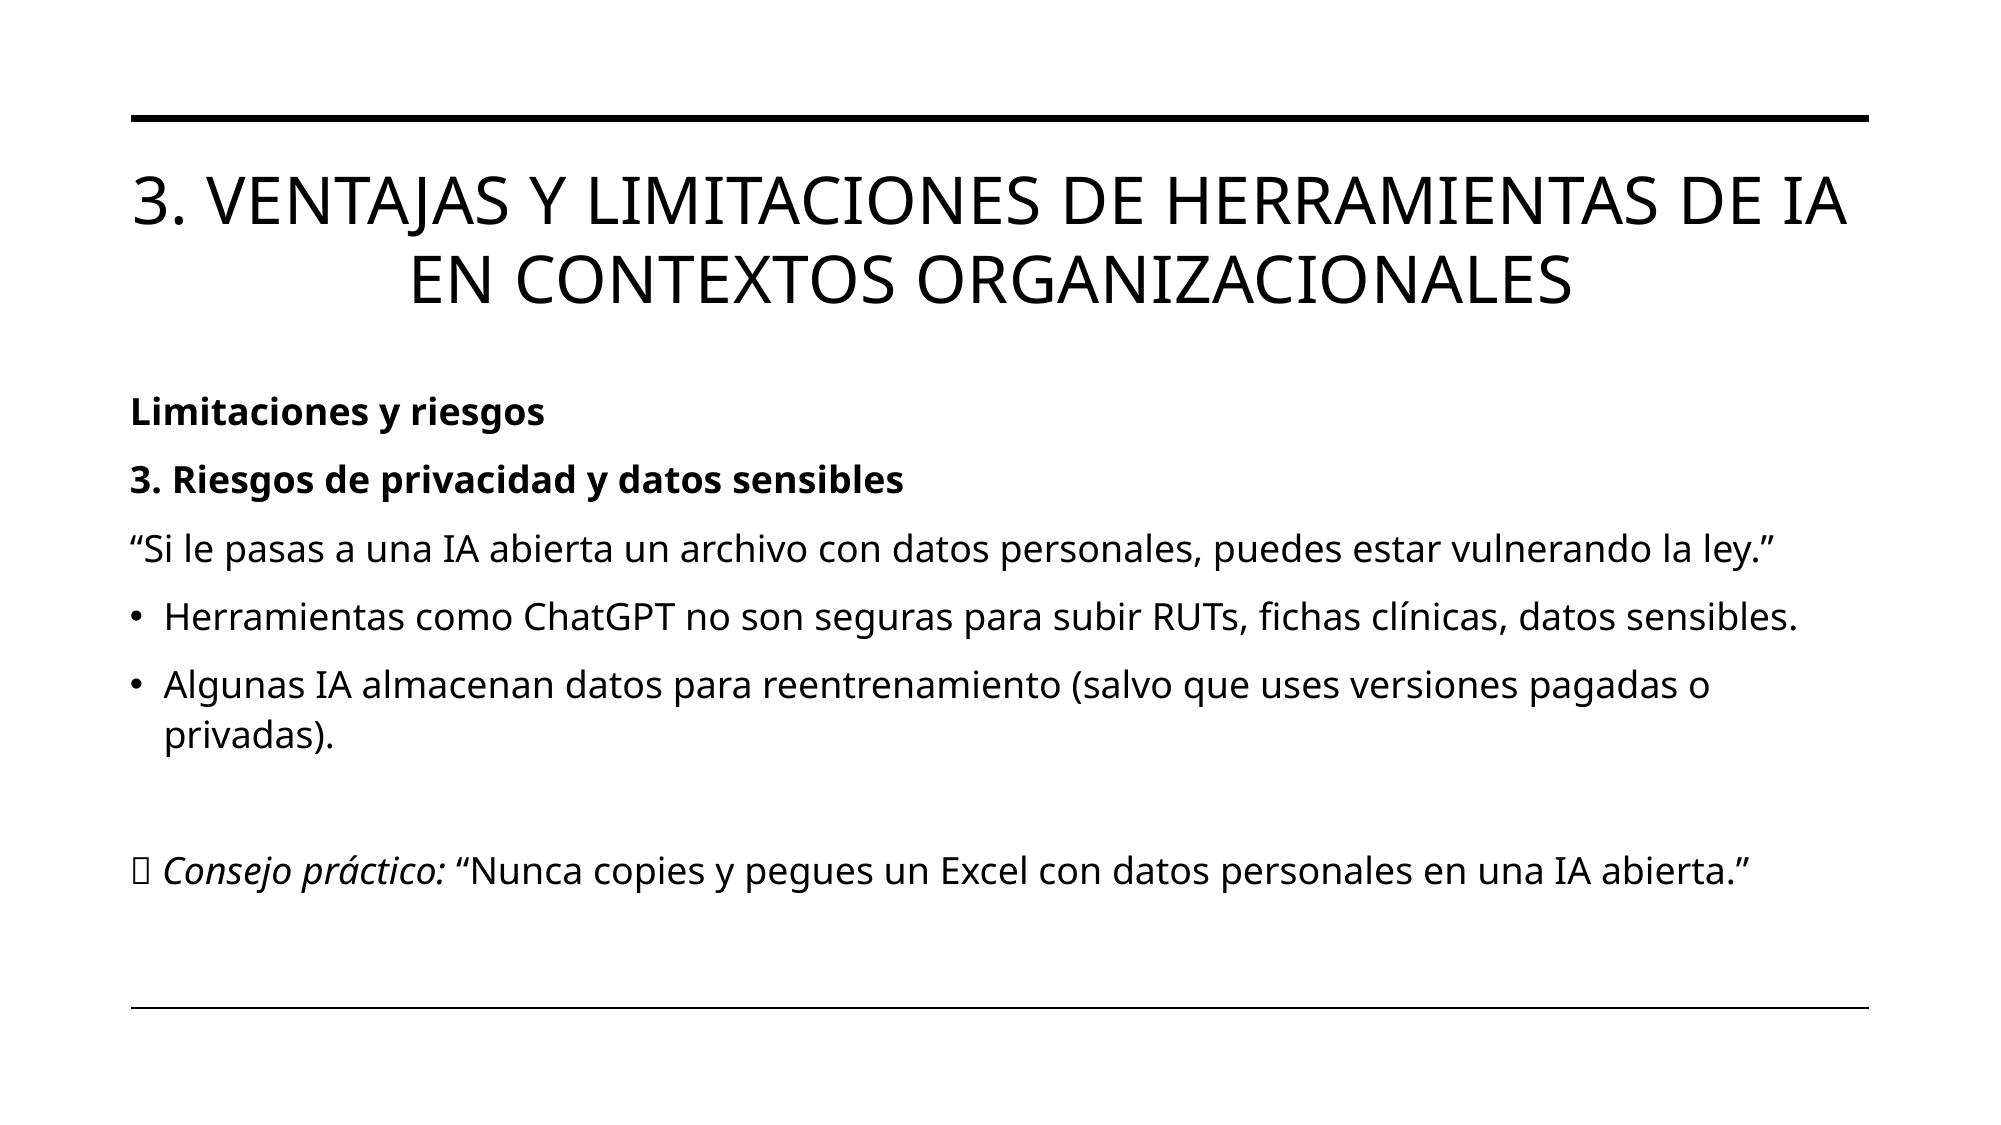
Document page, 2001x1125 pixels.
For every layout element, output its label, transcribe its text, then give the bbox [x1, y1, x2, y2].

title 3. Ventajas y Limitaciones de herramientas de IA en contextos organizacionales [114, 151, 1869, 376]
list Limitaciones y riesgos 3. Riesgos de privacidad y datos sensibles “Si le pasas a una IA abierta un archivo con datos personales, puedes estar vulnerando la ley.” Herramientas como ChatGPT no son seguras para subir RUTs, fichas clínicas, datos sensibles. Algunas IA almacenan datos para reentrenamiento (salvo que uses versiones pagadas o privadas). 💬 Consejo práctico: “Nunca copies y pegues un Excel con datos personales en una IA abierta.” [114, 376, 1869, 973]
